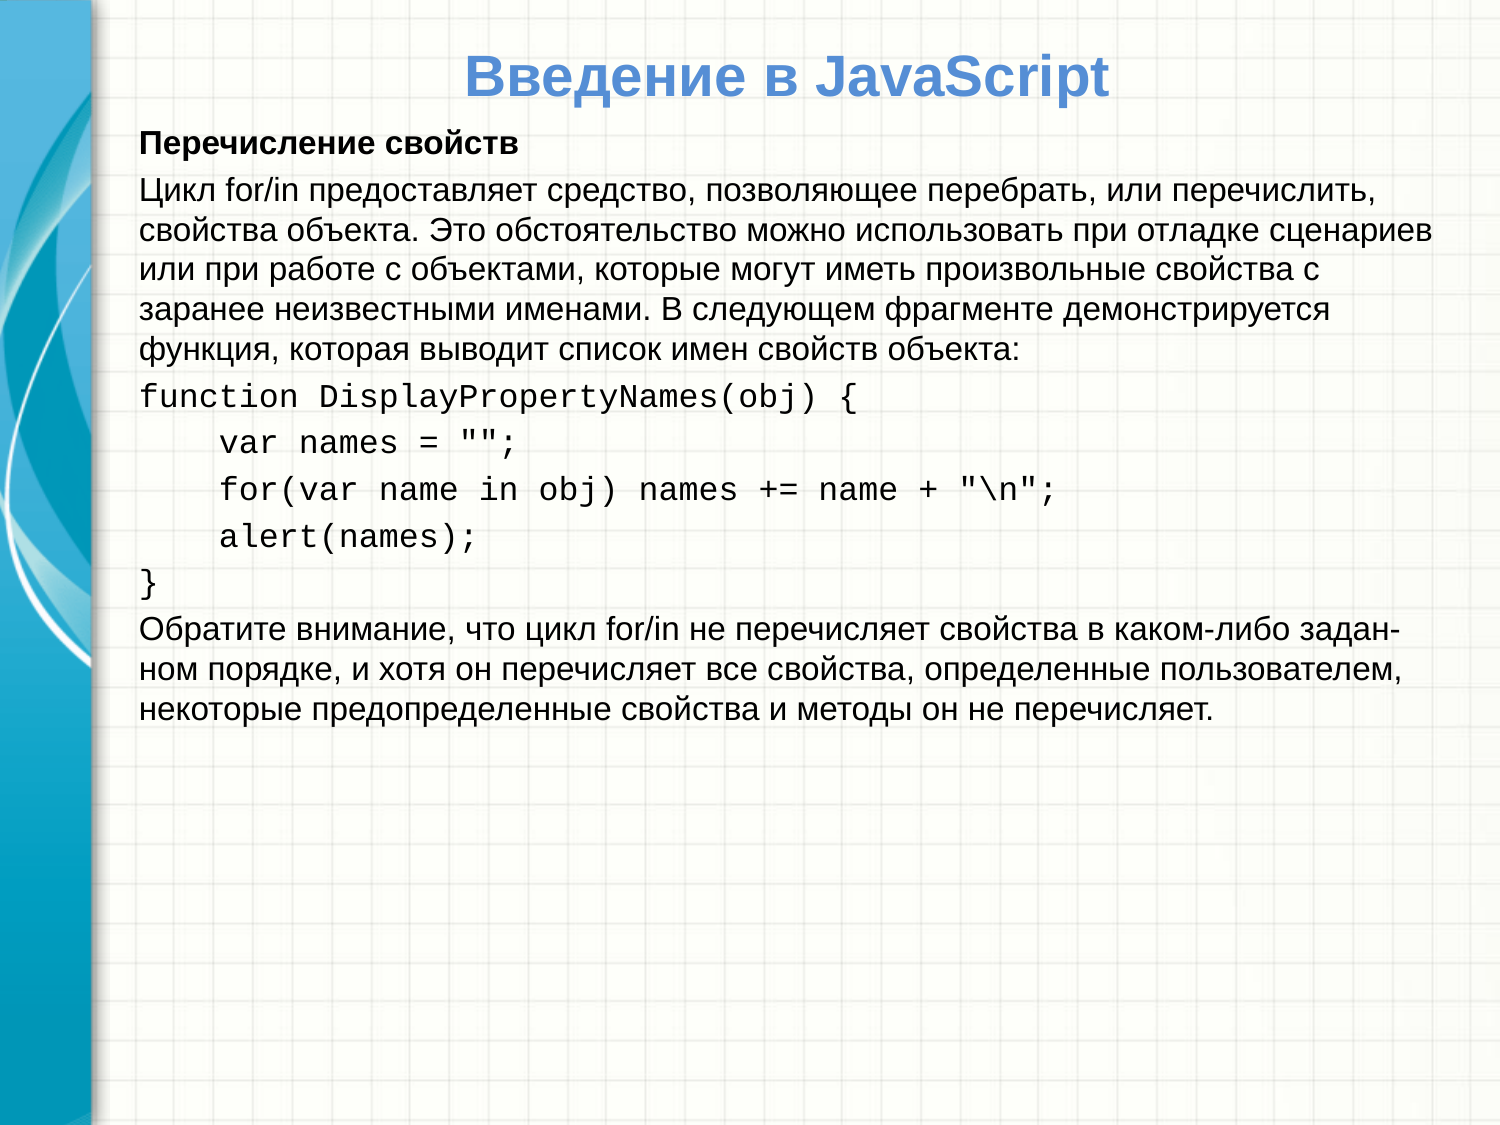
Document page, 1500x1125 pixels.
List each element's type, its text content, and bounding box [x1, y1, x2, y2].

title Введение в JavaScript [125, 44, 1450, 102]
list Перечисление свойств Цикл for/in предоставляет средство, позволяющее перебрать, или перечислить, свойства объекта. Это обстоятельство можно использовать при отладке сценариев или при работе с объектами, которые могут иметь произвольные свойства с заранее неизвестными именами. В следующем фрагменте демонстрируется функция, которая выводит список имен свойств объекта: function DisplayPropertyNames(obj) { var names = ""; for(var name in obj) names += name + "\n"; alert(names); } Обратите внимание, что цикл for/in не перечисляет свойства в каком-либо задан-ном порядке, и хотя он перечисляет все свойства, определенные пользователем, некоторые предопределенные свойства и методы он не перечисляет. [123, 113, 1471, 1059]
picture [0, 0, 1500, 1125]
